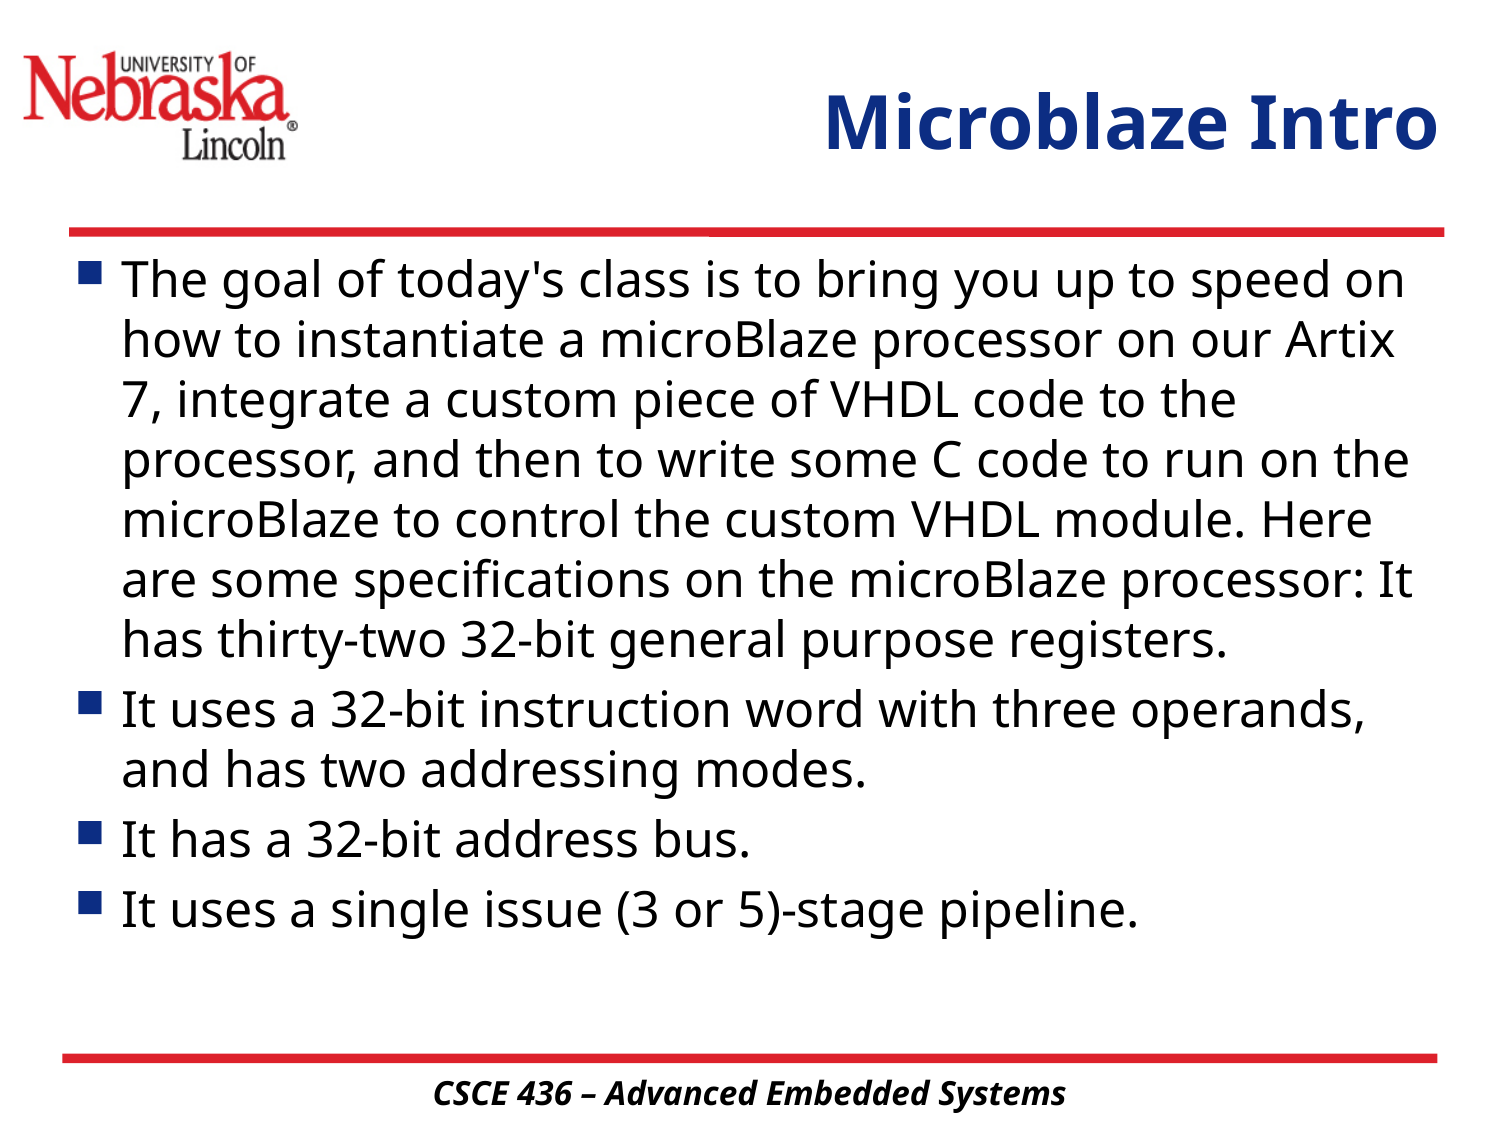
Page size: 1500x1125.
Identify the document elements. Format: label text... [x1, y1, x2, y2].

subtitle The goal of today's class is to bring you up to speed on how to instantiate a microBlaze processor on our Artix 7, integrate a custom piece of VHDL code to the processor, and then to write some C code to run on the microBlaze to control the custom VHDL module. Here are some specifications on the microBlaze processor: It has thirty-two 32-bit general purpose registers. It uses a 32-bit instruction word with three operands, and has two addressing modes. It has a 32-bit address bus. It uses a single issue (3 or 5)-stage pipeline. [59, 239, 1441, 1051]
picture [1, 32, 299, 181]
title Microblaze Intro [299, 29, 1456, 211]
